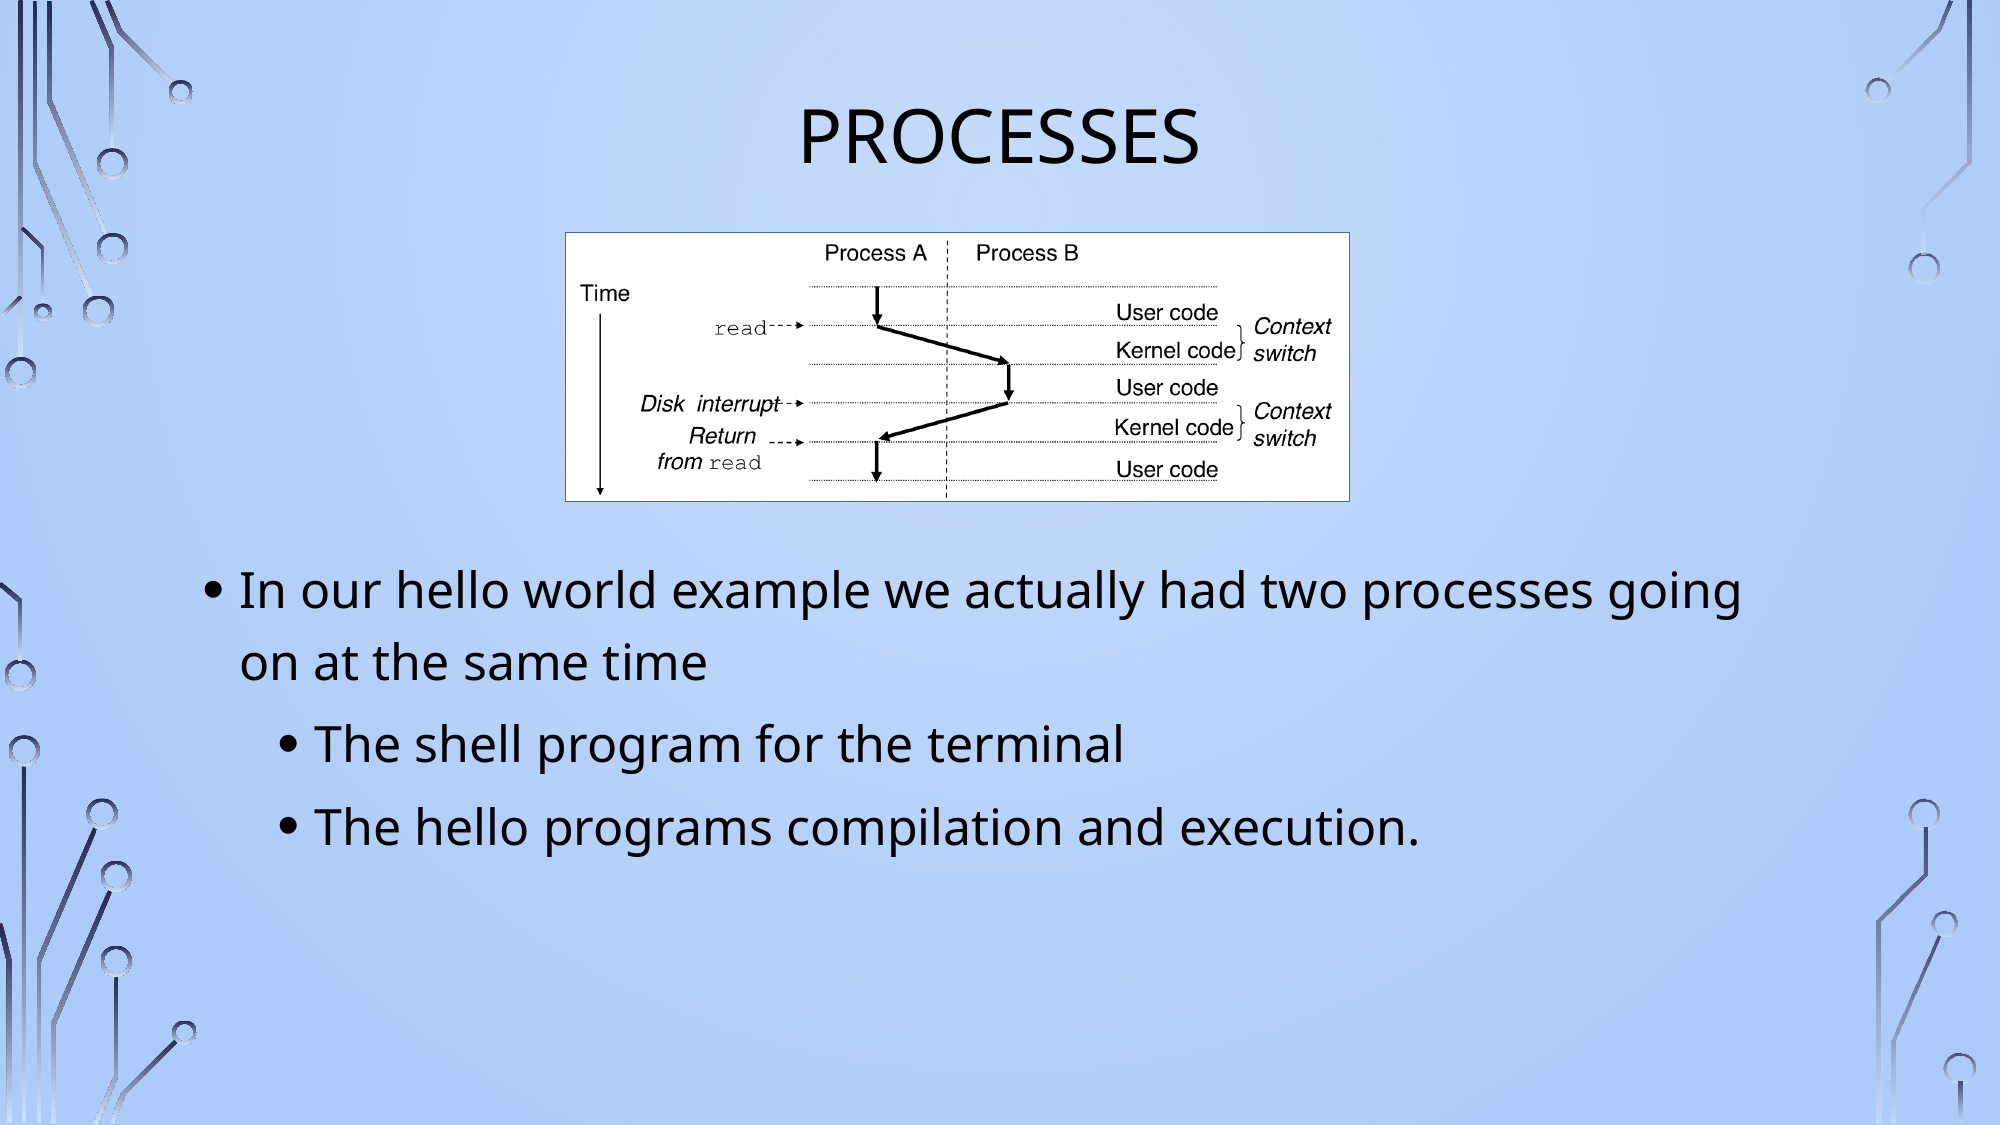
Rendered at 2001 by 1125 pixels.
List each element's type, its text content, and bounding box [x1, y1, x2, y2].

title Processes [187, 17, 1813, 261]
list In our hello world example we actually had two processes going on at the same time The shell program for the terminal The hello programs compilation and execution. [187, 539, 1813, 1087]
picture [565, 231, 1351, 502]
